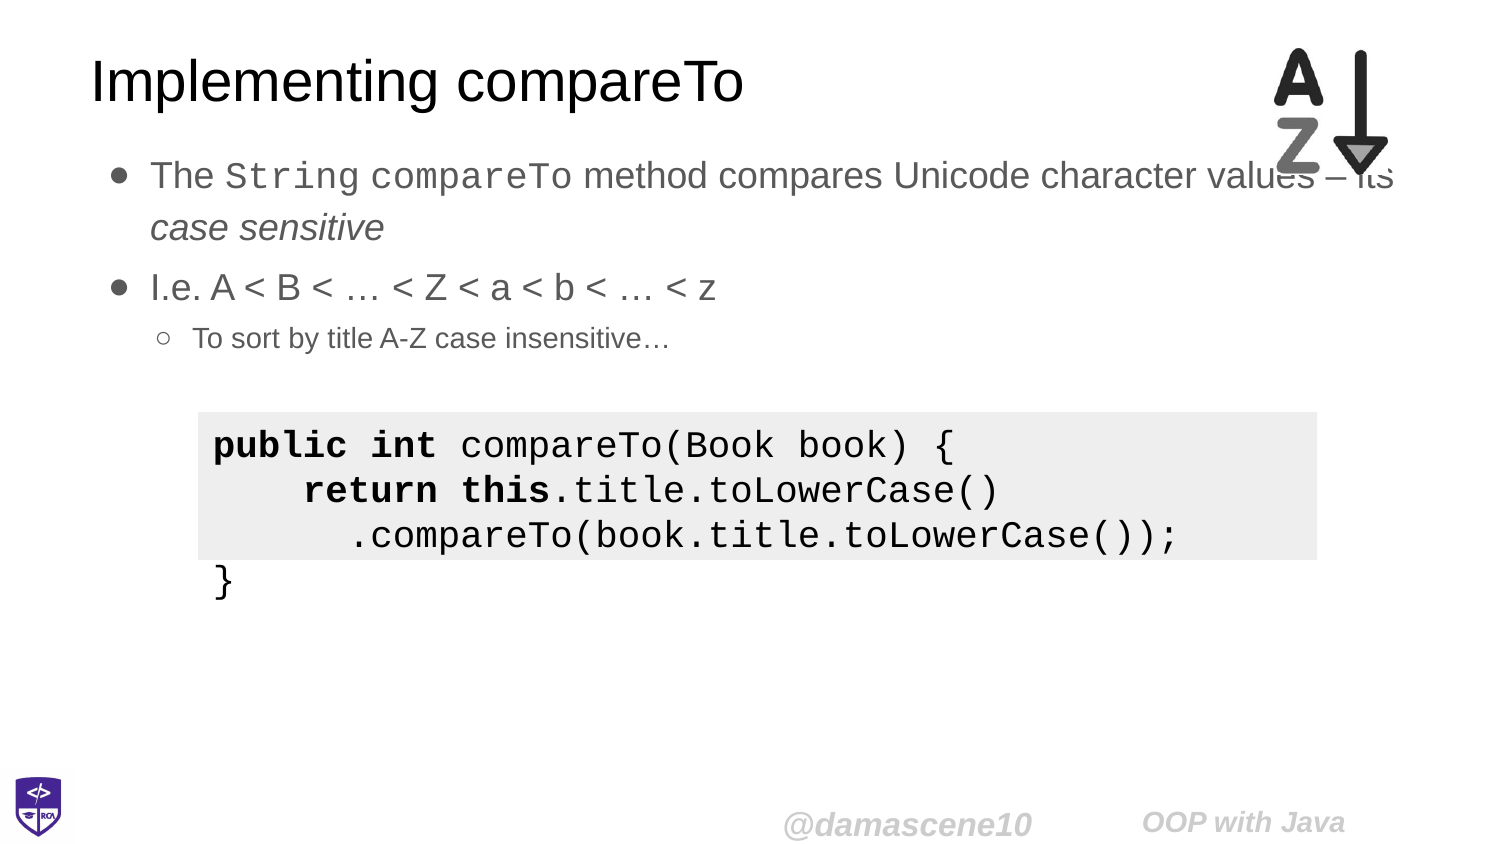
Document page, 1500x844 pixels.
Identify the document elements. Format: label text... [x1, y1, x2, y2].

title Implementing compareTo [75, 25, 1425, 131]
list The String compareTo method compares Unicode character values – its case sensitive I.e. A < B < … < Z < a < b < … < z To sort by title A-Z case insensitive… [75, 136, 1425, 555]
picture [1273, 48, 1388, 175]
text_box public int compareTo(Book book) { return this.title.toLowerCase() .compareTo(book.title.toLowerCase()); } [198, 412, 1318, 560]
picture [0, 767, 76, 844]
